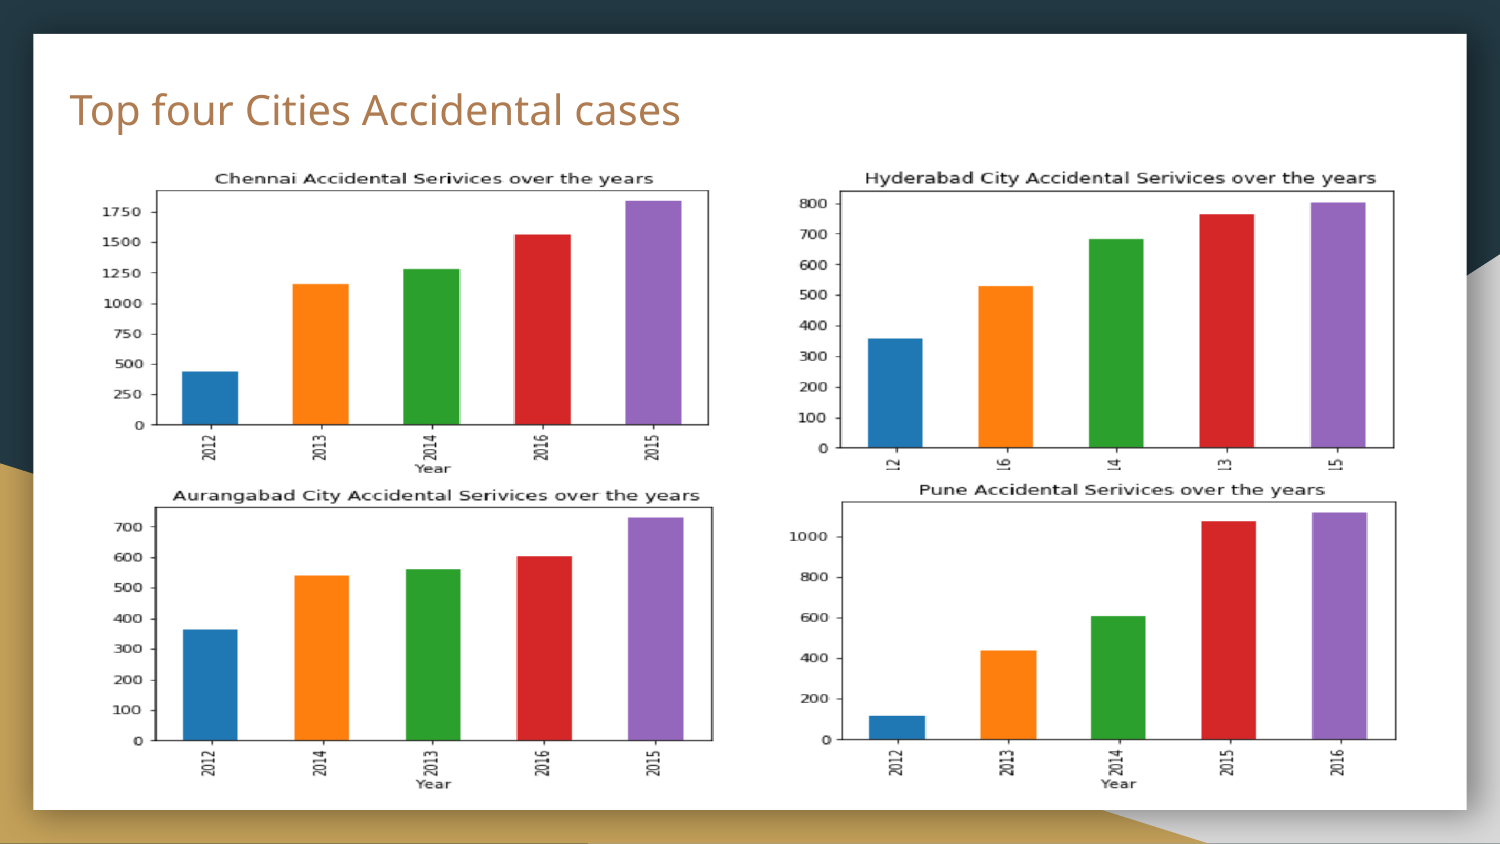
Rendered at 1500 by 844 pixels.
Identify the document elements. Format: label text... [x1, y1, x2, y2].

title Top four Cities Accidental cases [54, 68, 1286, 140]
picture [66, 169, 1421, 798]
picture [95, 486, 725, 798]
